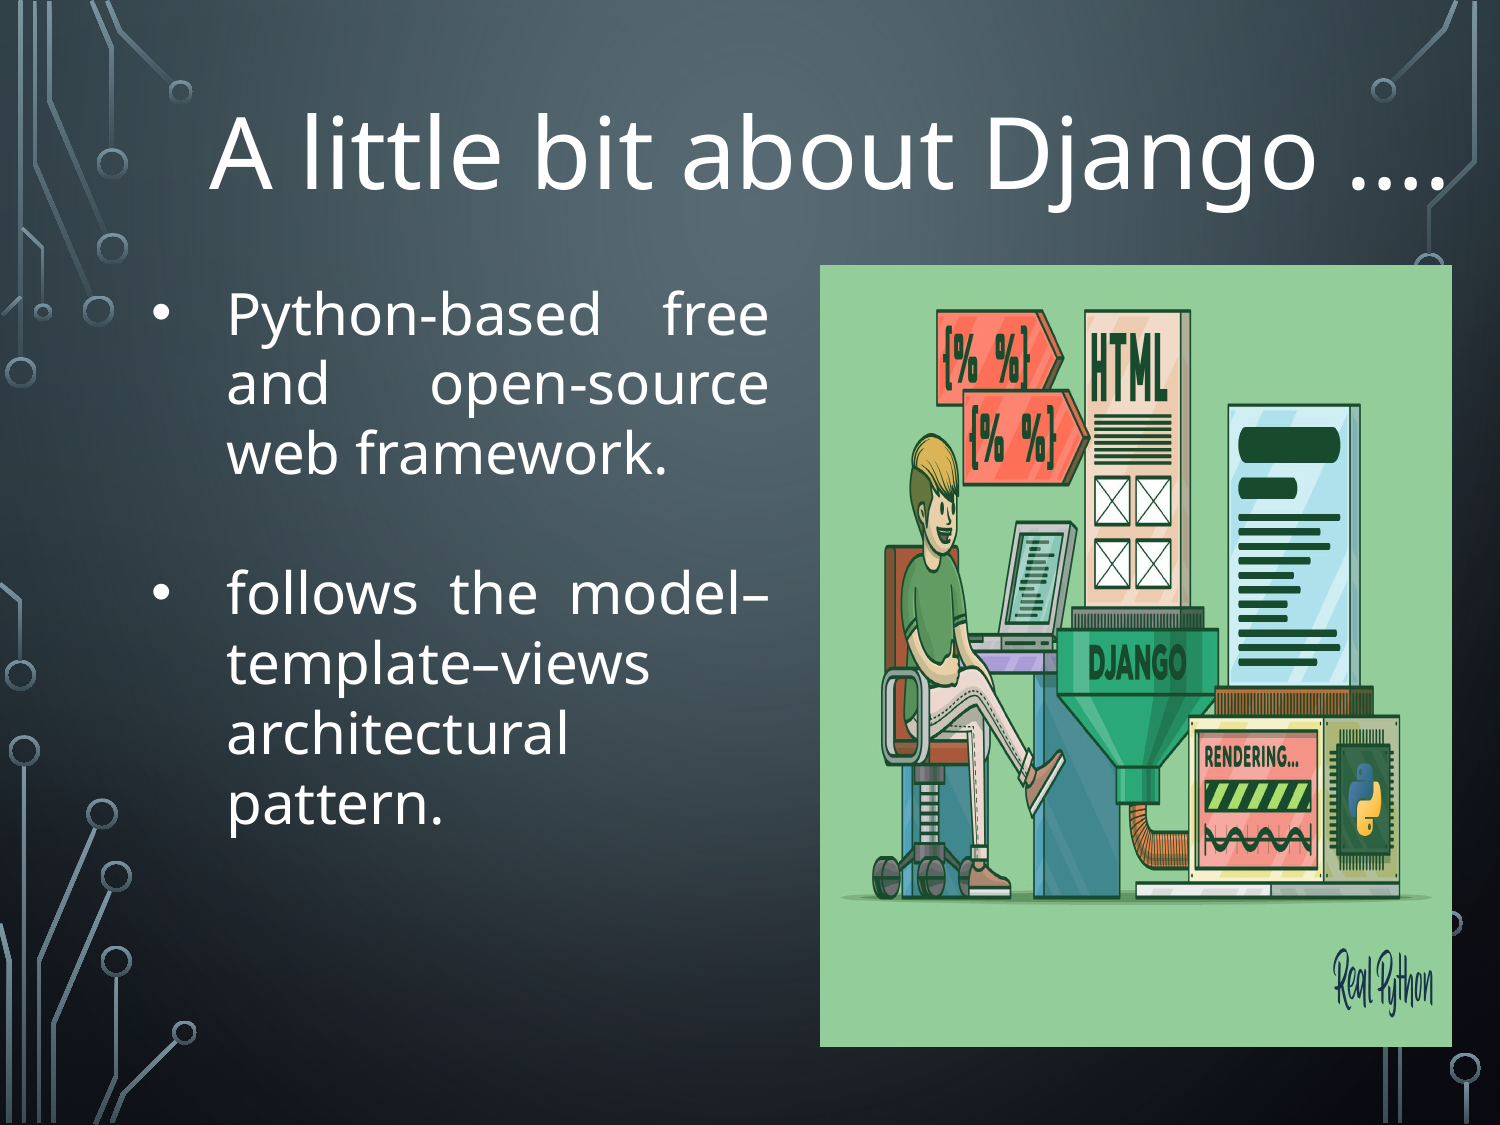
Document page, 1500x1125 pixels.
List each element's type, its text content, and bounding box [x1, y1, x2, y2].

picture [820, 265, 1452, 1048]
text_box A little bit about Django …. [194, 82, 1477, 218]
text_box Python-based free and open-source web framework. follows the model–template–views architectural pattern. [136, 269, 786, 924]
